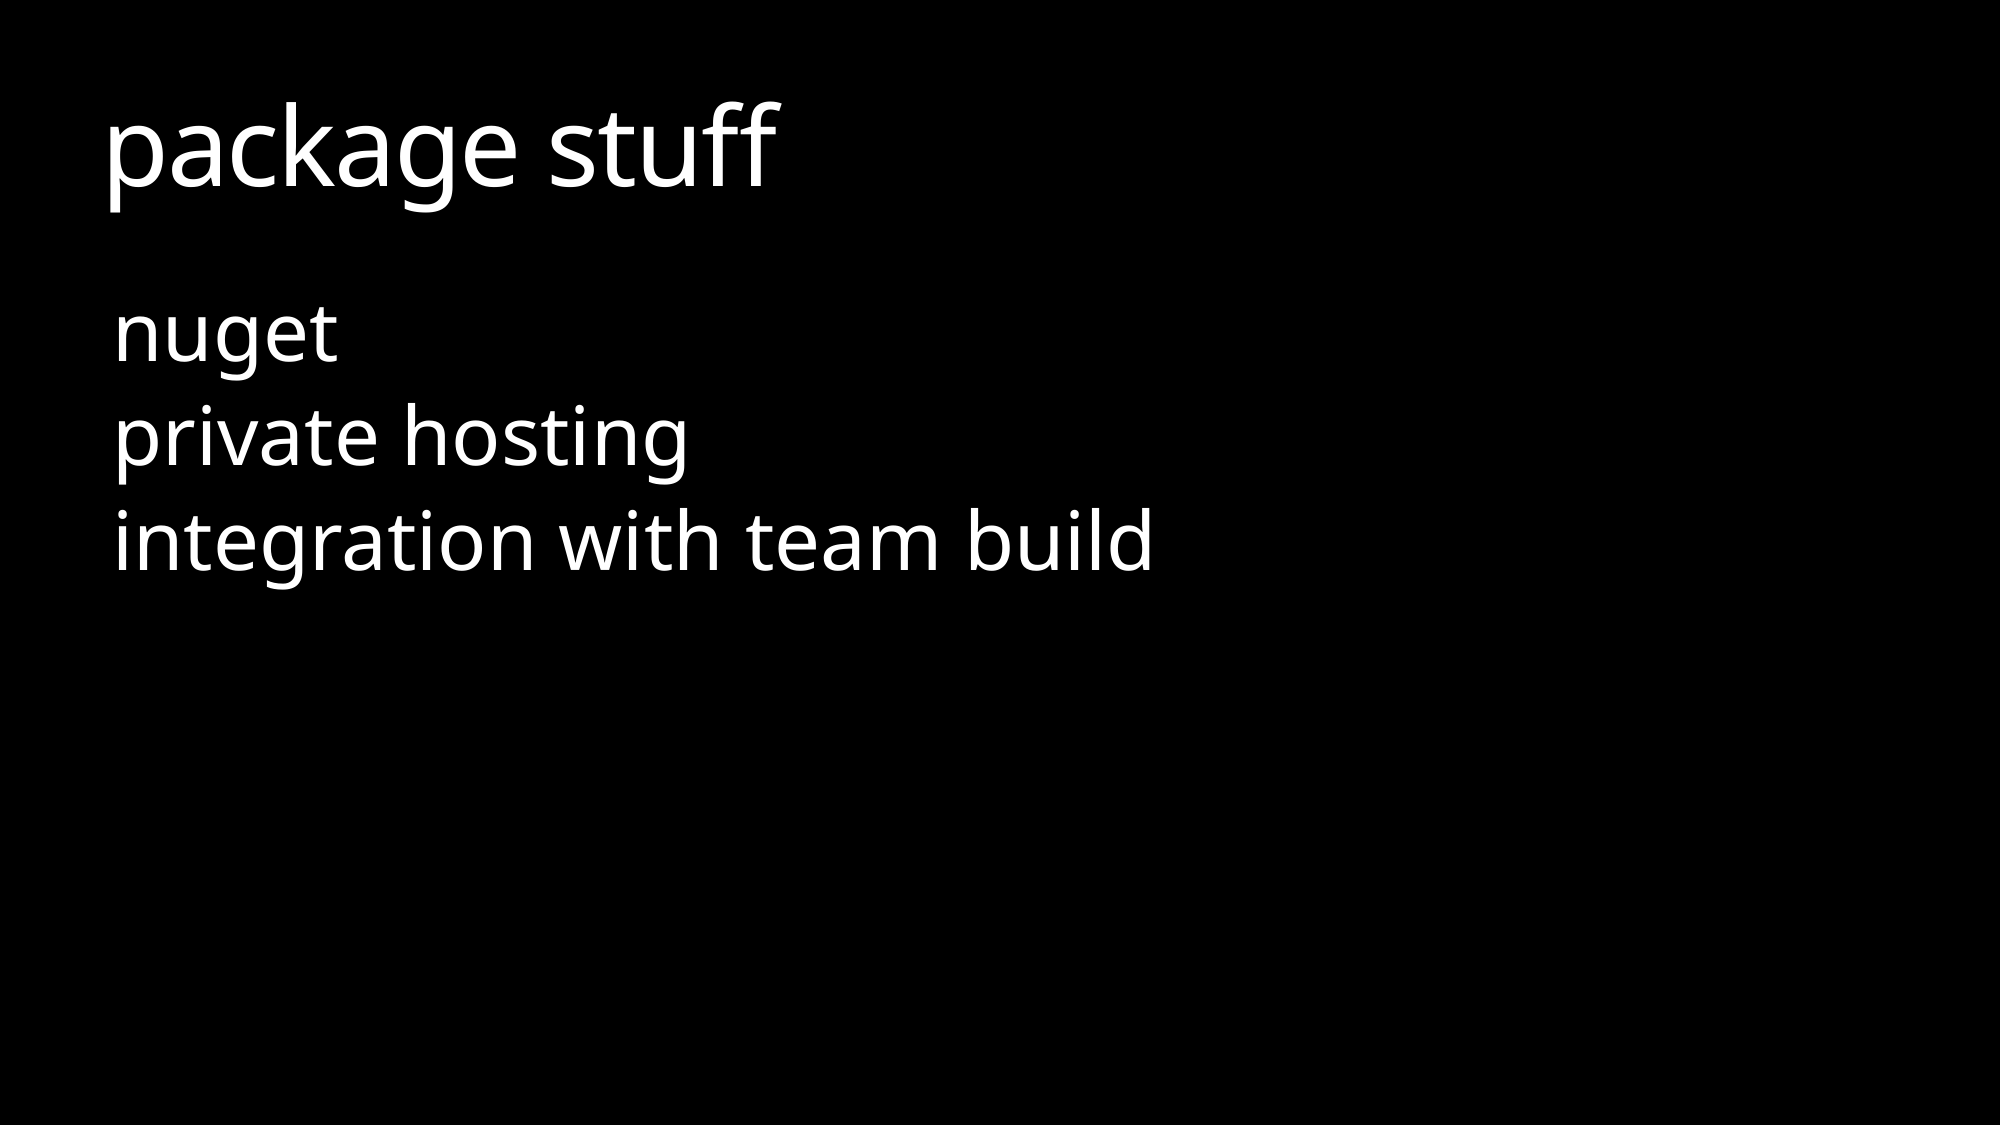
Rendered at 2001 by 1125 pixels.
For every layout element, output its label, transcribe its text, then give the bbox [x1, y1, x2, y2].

list nuget private hosting integration with team build [88, 275, 2000, 722]
title package stuff [77, 76, 1892, 224]
